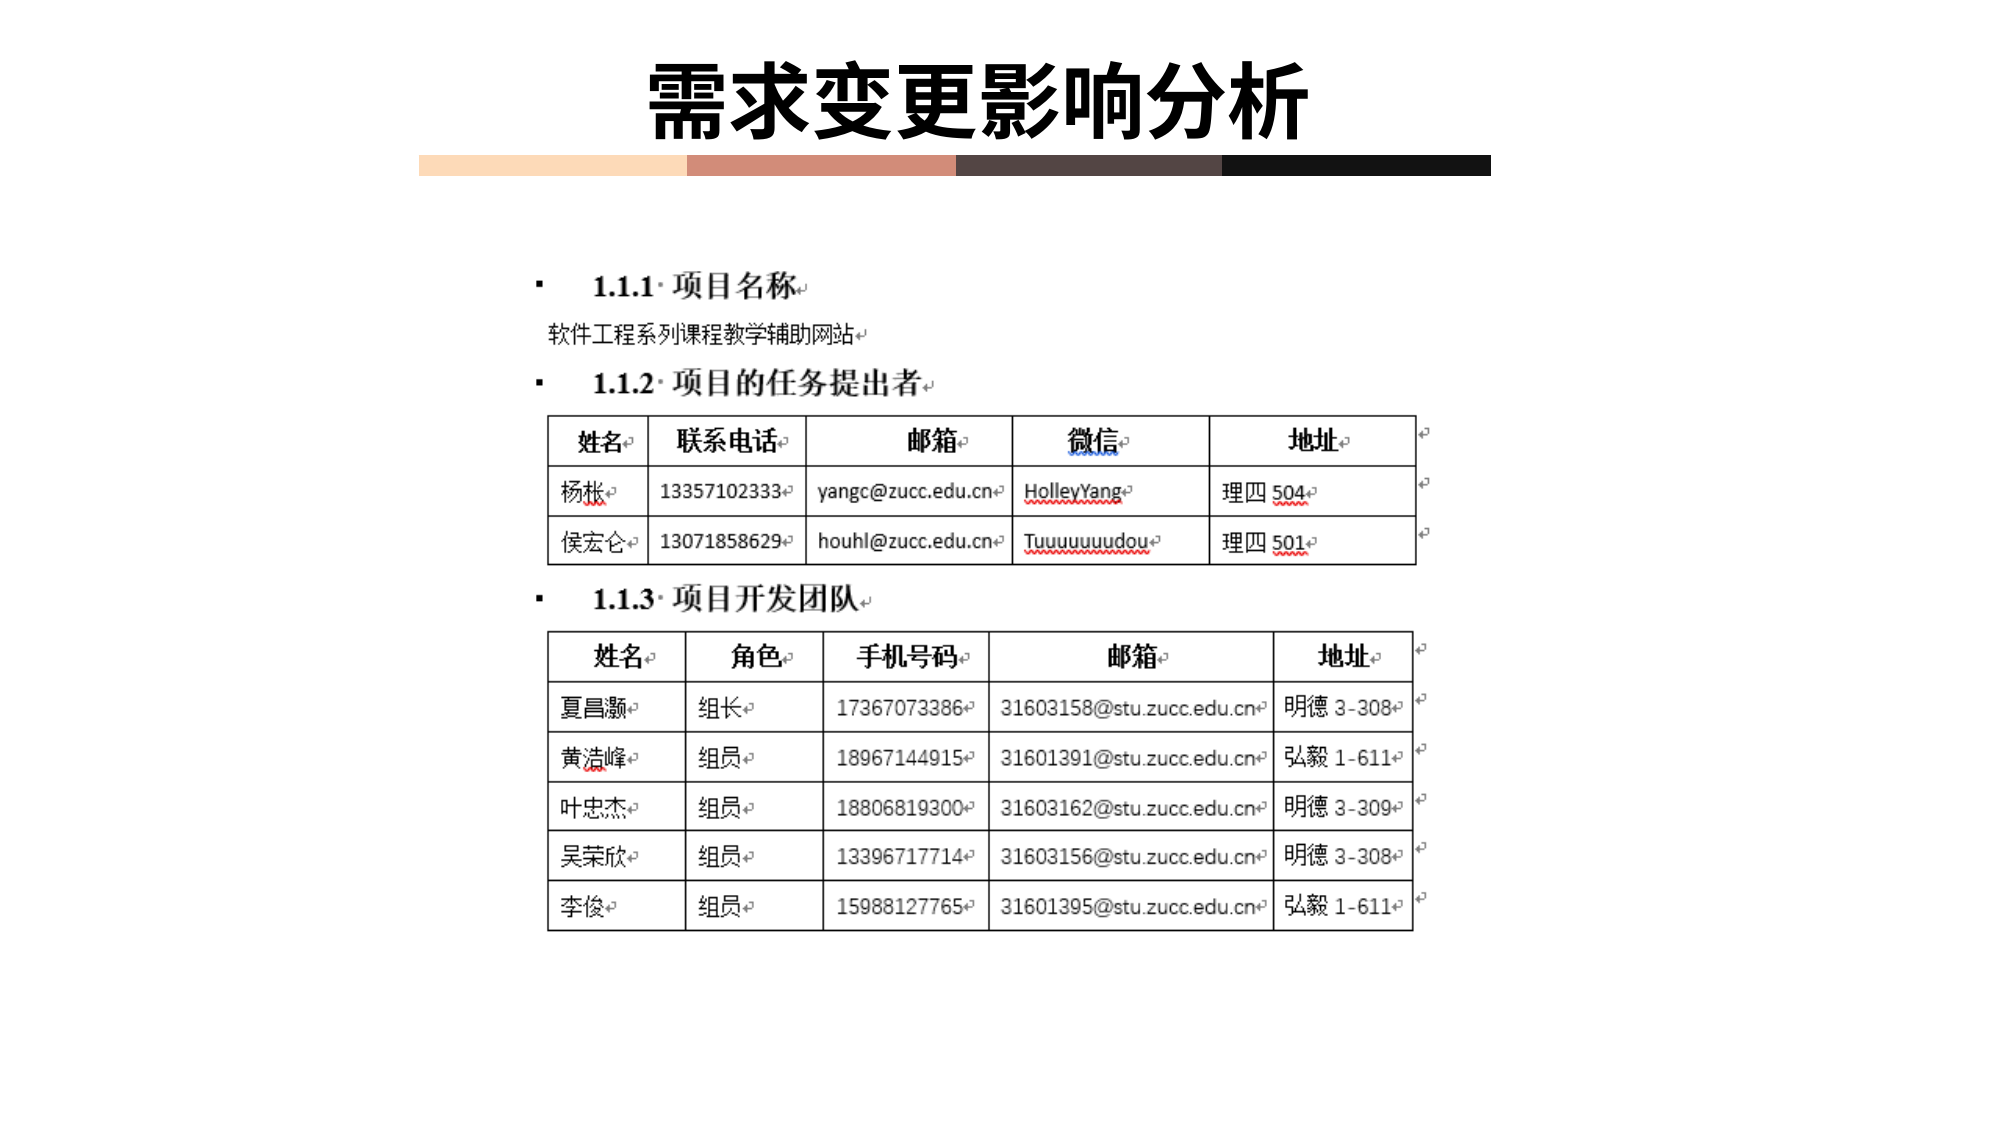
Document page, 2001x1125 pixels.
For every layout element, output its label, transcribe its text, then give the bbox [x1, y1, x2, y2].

list 需求变更影响分析 [630, 52, 1347, 113]
picture [535, 270, 1442, 955]
